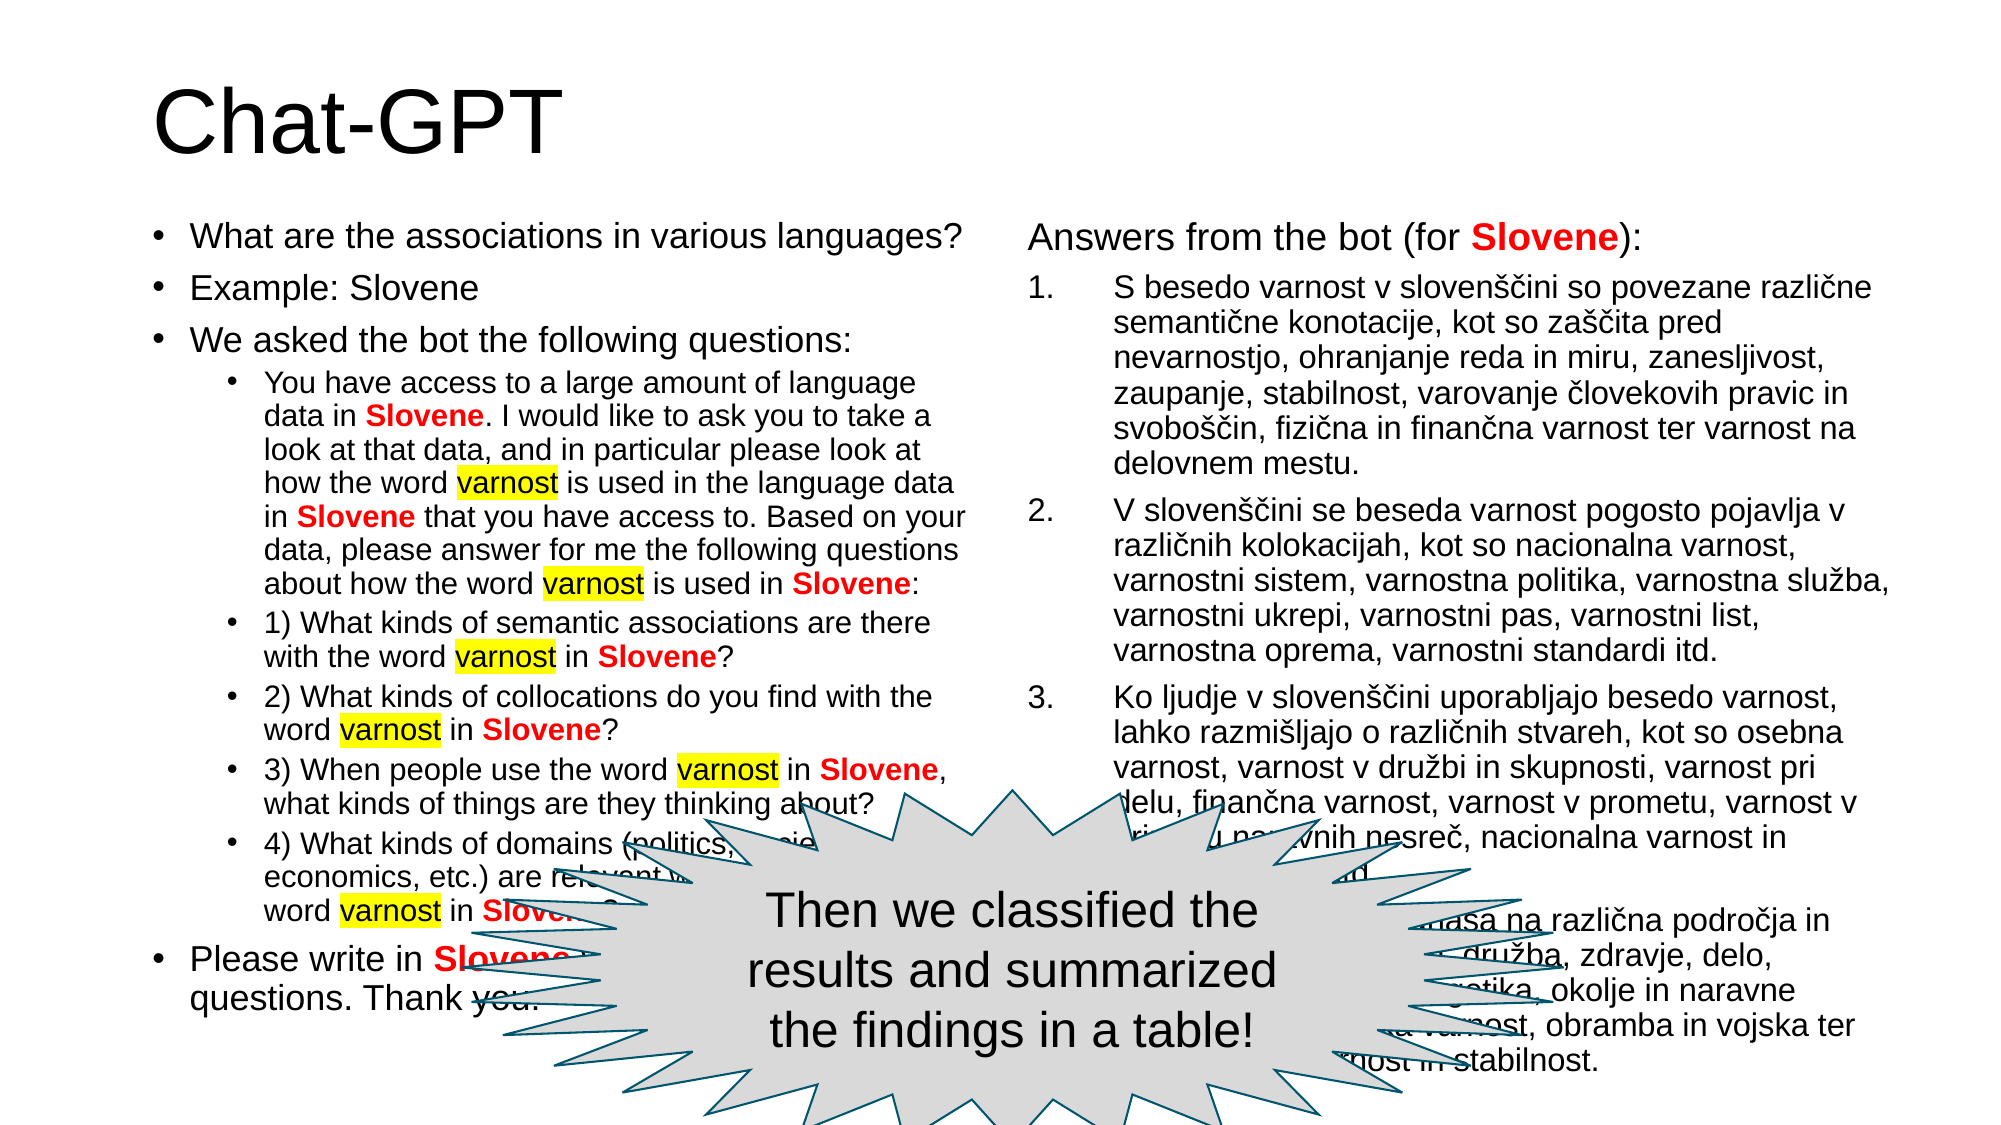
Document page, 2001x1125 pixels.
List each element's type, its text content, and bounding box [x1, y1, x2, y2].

text_box Then we classified the results and summarized the findings in a table! [460, 788, 1564, 1125]
list What are the associations in various languages? Example: Slovene We asked the bot the following questions: You have access to a large amount of language data in Slovene. I would like to ask you to take a look at that data, and in particular please look at how the word varnost is used in the language data in Slovene that you have access to. Based on your data, please answer for me the following questions about how the word varnost is used in Slovene: 1) What kinds of semantic associations are there with the word varnost in Slovene? 2) What kinds of collocations do you find with the word varnost in Slovene? 3) When people use the word varnost in Slovene, what kinds of things are they thinking about? 4) What kinds of domains (politics, society, health, economics, etc.) are relevant when people use the word varnost in Slovene? Please write in Slovene when answering these questions. Thank you. [137, 210, 988, 1090]
title Chat-GPT [137, 15, 1863, 233]
list Answers from the bot (for Slovene): S besedo varnost v slovenščini so povezane različne semantične konotacije, kot so zaščita pred nevarnostjo, ohranjanje reda in miru, zanesljivost, zaupanje, stabilnost, varovanje človekovih pravic in svoboščin, fizična in finančna varnost ter varnost na delovnem mestu. V slovenščini se beseda varnost pogosto pojavlja v različnih kolokacijah, kot so nacionalna varnost, varnostni sistem, varnostna politika, varnostna služba, varnostni ukrepi, varnostni pas, varnostni list, varnostna oprema, varnostni standardi itd. Ko ljudje v slovenščini uporabljajo besedo varnost, lahko razmišljajo o različnih stvareh, kot so osebna varnost, varnost v družbi in skupnosti, varnost pri delu, finančna varnost, varnost v prometu, varnost v primeru naravnih nesreč, nacionalna varnost in varnost države itd. Beseda varnost se nanaša na različna področja in domene, kot so politika, družba, zdravje, delo, finance, transport, energetika, okolje in naravne nesreče, kibernetska varnost, obramba in vojska ter mednarodna varnost in stabilnost. [1012, 210, 1906, 1090]
